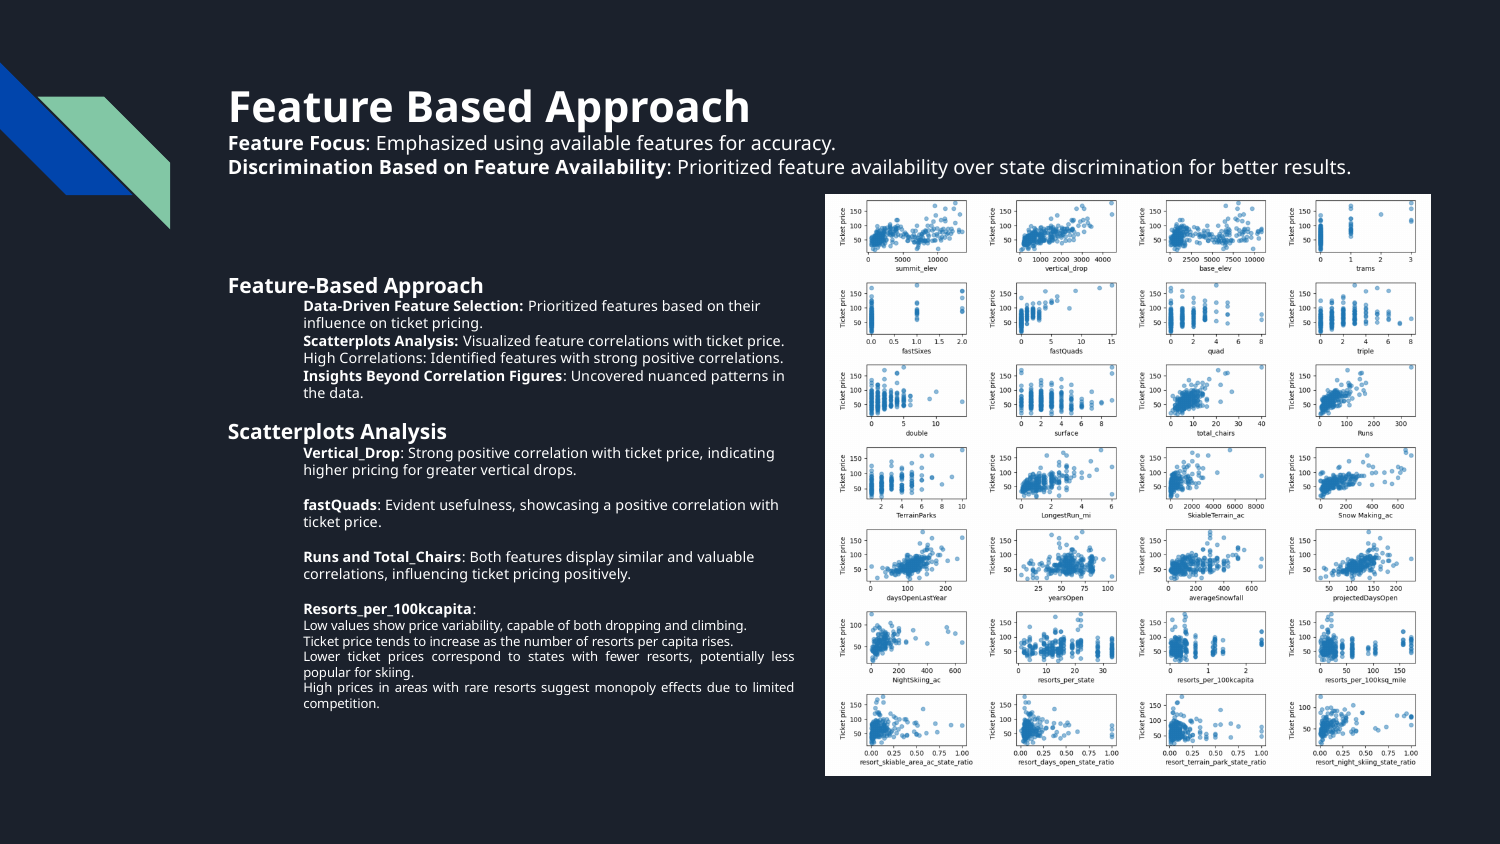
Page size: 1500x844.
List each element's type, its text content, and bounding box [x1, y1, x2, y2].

list Feature-Based Approach Data-Driven Feature Selection: Prioritized features based on their influence on ticket pricing. Scatterplots Analysis: Visualized feature correlations with ticket price. High Correlations: Identified features with strong positive correlations. Insights Beyond Correlation Figures: Uncovered nuanced patterns in the data. Scatterplots Analysis Vertical_Drop: Strong positive correlation with ticket price, indicating higher pricing for greater vertical drops. fastQuads: Evident usefulness, showcasing a positive correlation with ticket price. Runs and Total_Chairs: Both features display similar and valuable correlations, influencing ticket pricing positively. Resorts_per_100kcapita: Low values show price variability, capable of both dropping and climbing. Ticket price tends to increase as the number of resorts per capita rises. Lower ticket prices correspond to states with fewer resorts, potentially less popular for skiing. High prices in areas with rare resorts suggest monopoly effects due to limited competition. [212, 257, 811, 735]
title Feature Based Approach Feature Focus: Emphasized using available features for accuracy. Discrimination Based on Feature Availability: Prioritized feature availability over state discrimination for better results. [212, 64, 1368, 215]
picture [825, 193, 1431, 776]
